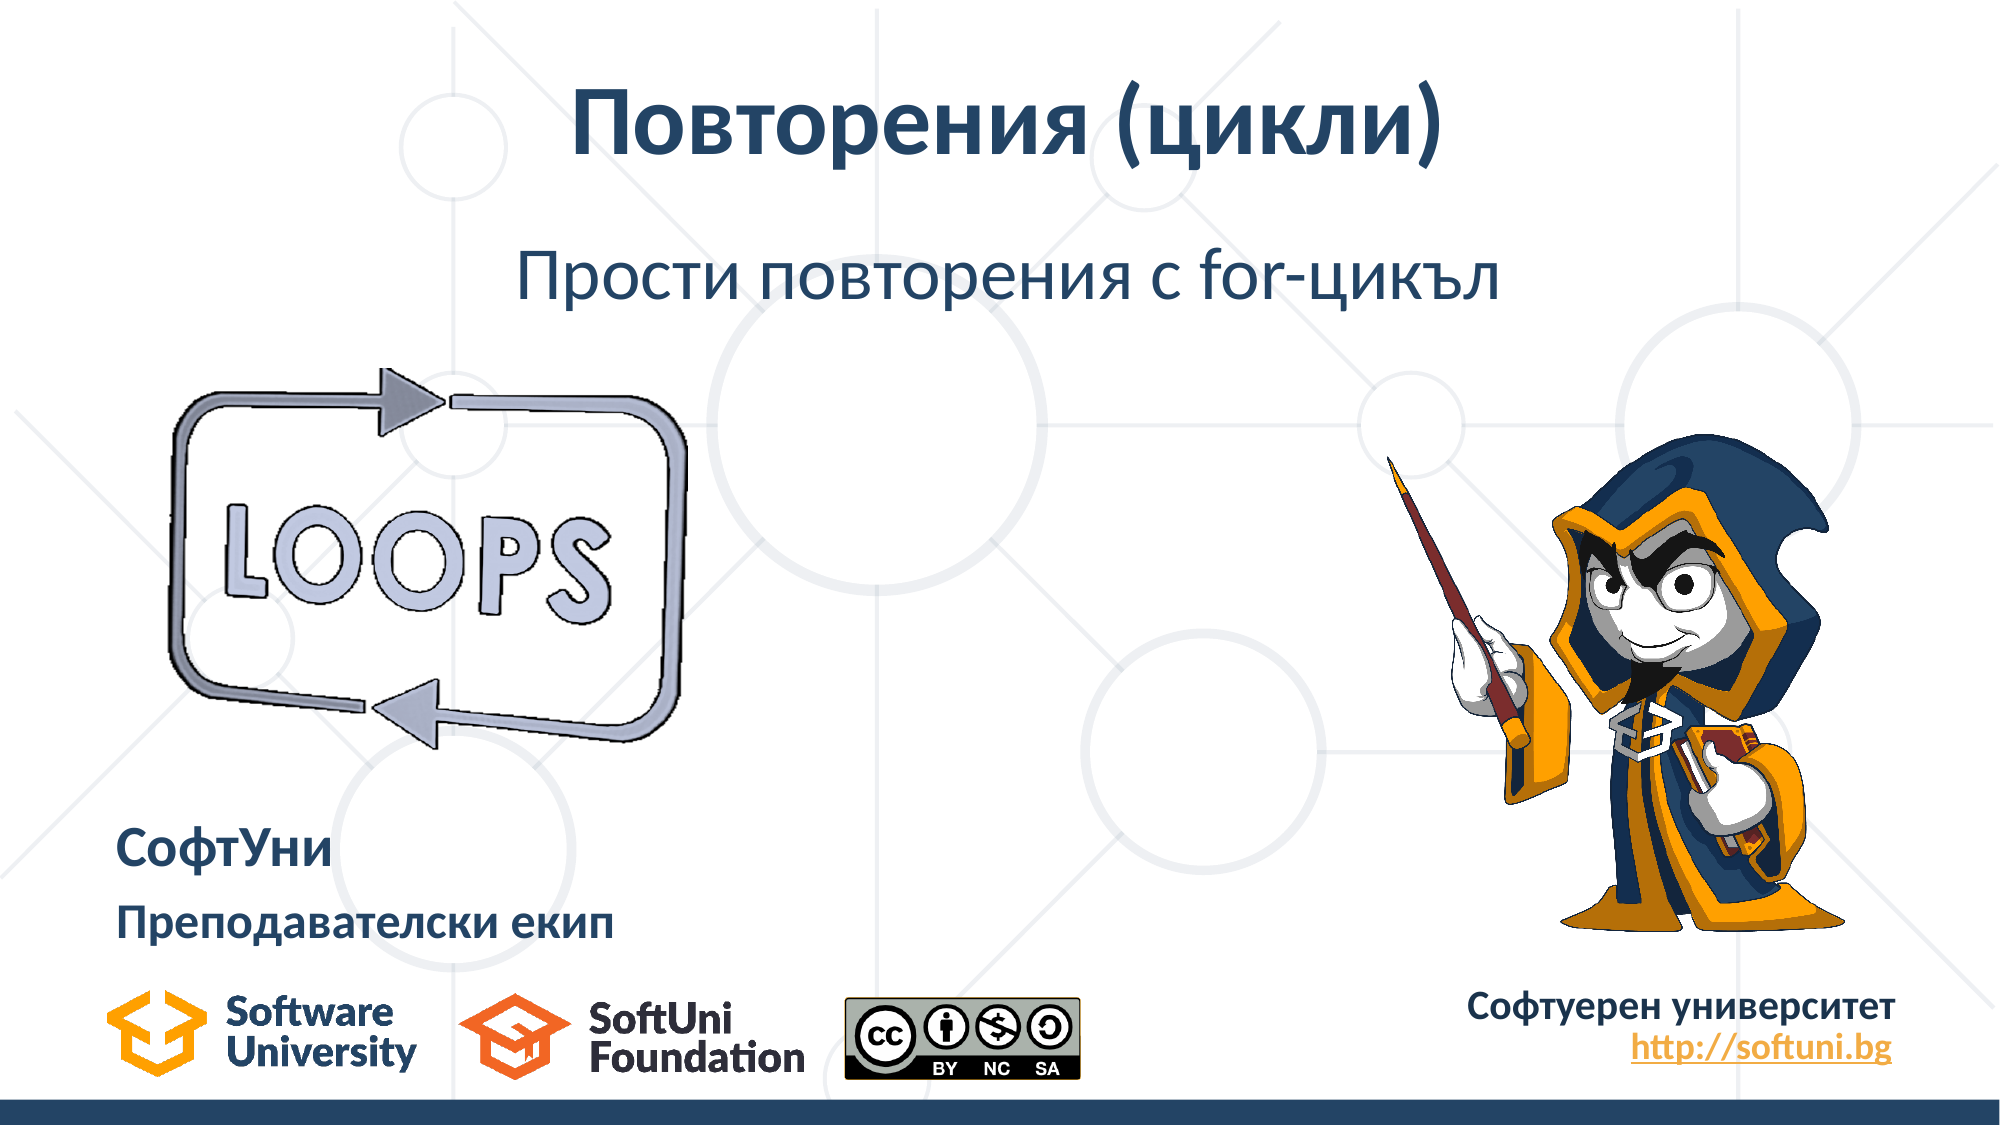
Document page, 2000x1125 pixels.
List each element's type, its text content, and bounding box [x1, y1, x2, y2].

list Преподавателски екип [110, 848, 632, 986]
title Повторения (цикли) [109, 41, 1908, 187]
picture [107, 990, 211, 1077]
picture [165, 367, 688, 755]
picture [845, 997, 1081, 1079]
picture [221, 990, 417, 1077]
list СофтУни [110, 800, 595, 848]
picture [1369, 389, 1890, 953]
list Софтуерен университет [1417, 970, 1902, 1034]
picture [458, 993, 804, 1080]
list http://softuni.bg [1624, 1006, 1927, 1080]
subtitle Прости повторения с for-цикъл [109, 213, 1908, 359]
